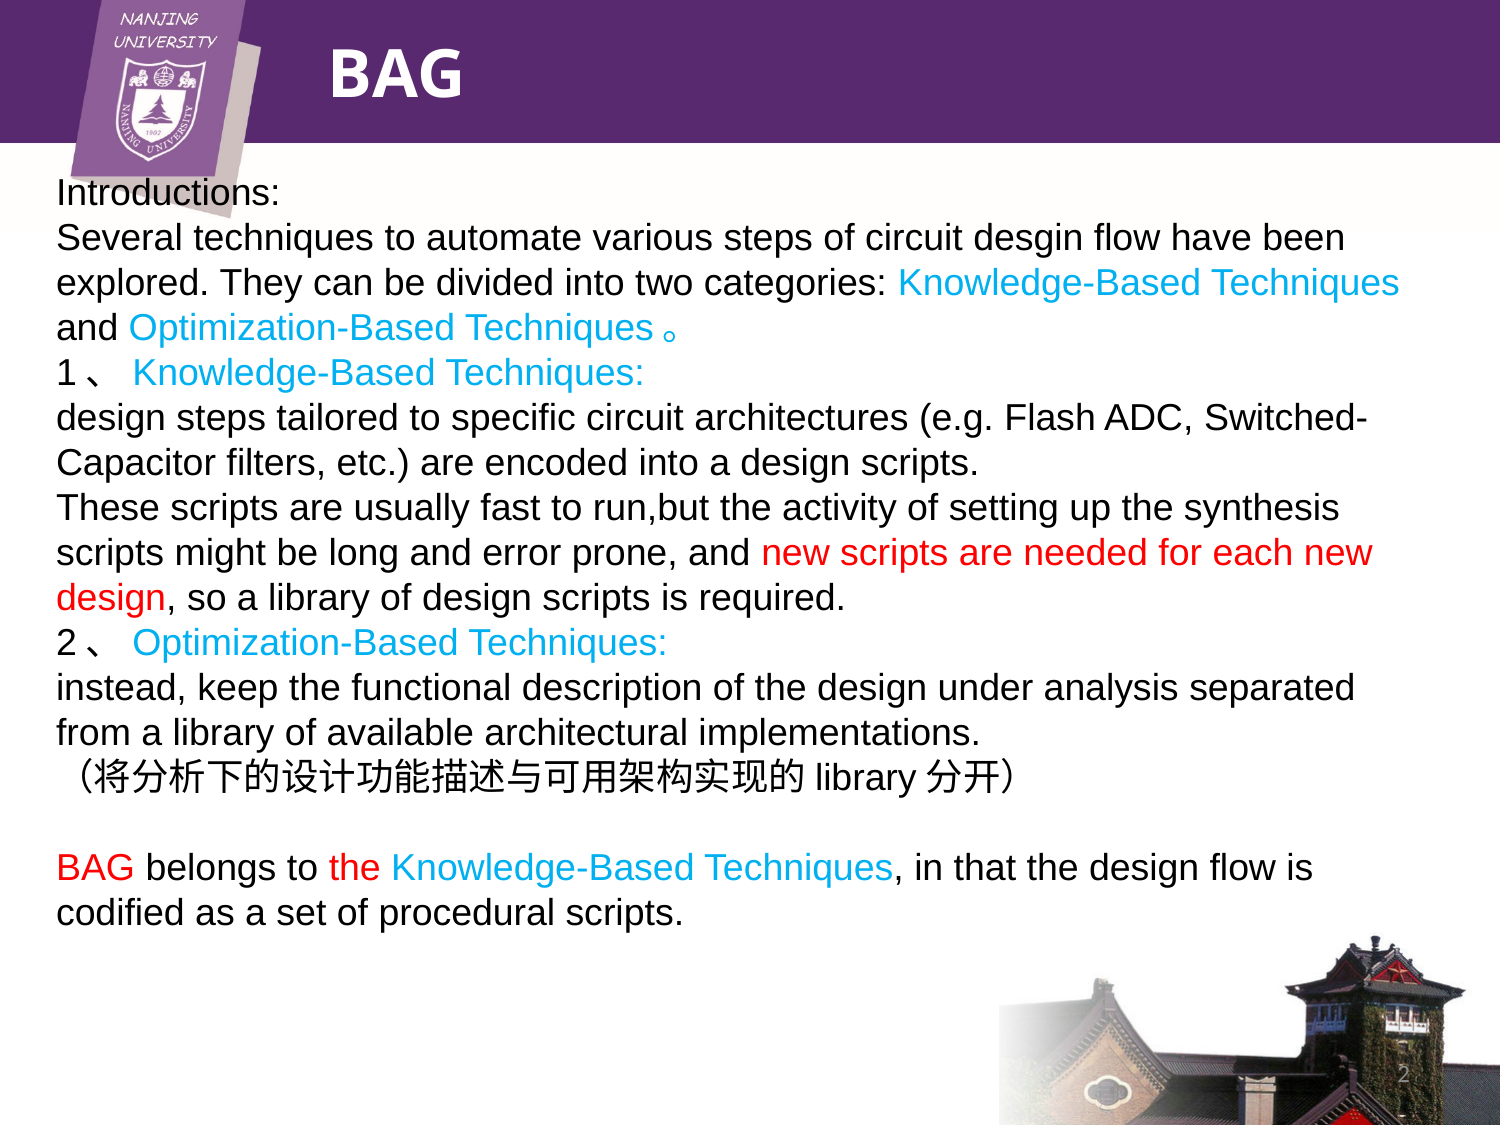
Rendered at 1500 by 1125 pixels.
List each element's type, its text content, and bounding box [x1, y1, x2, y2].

title BAG [312, 19, 1425, 123]
slide_number 2 [1074, 1042, 1425, 1103]
picture [999, 924, 1500, 1125]
text_box Introductions: Several techniques to automate various steps of circuit desgin flow have been explored. They can be divided into two categories: Knowledge-Based Techniques and Optimization-Based Techniques。 1、Knowledge-Based Techniques: design steps tailored to specific circuit architectures (e.g. Flash ADC, Switched-Capacitor filters, etc.) are encoded into a design scripts. These scripts are usually fast to run,but the activity of setting up the synthesis scripts might be long and error prone, and new scripts are needed for each new design, so a library of design scripts is required. 2、Optimization-Based Techniques: instead, keep the functional description of the design under analysis separated from a library of available architectural implementations. （将分析下的设计功能描述与可用架构实现的library分开） BAG belongs to the Knowledge-Based Techniques, in that the design flow is codified as a set of procedural scripts. [41, 160, 1436, 986]
picture [0, 0, 1500, 232]
